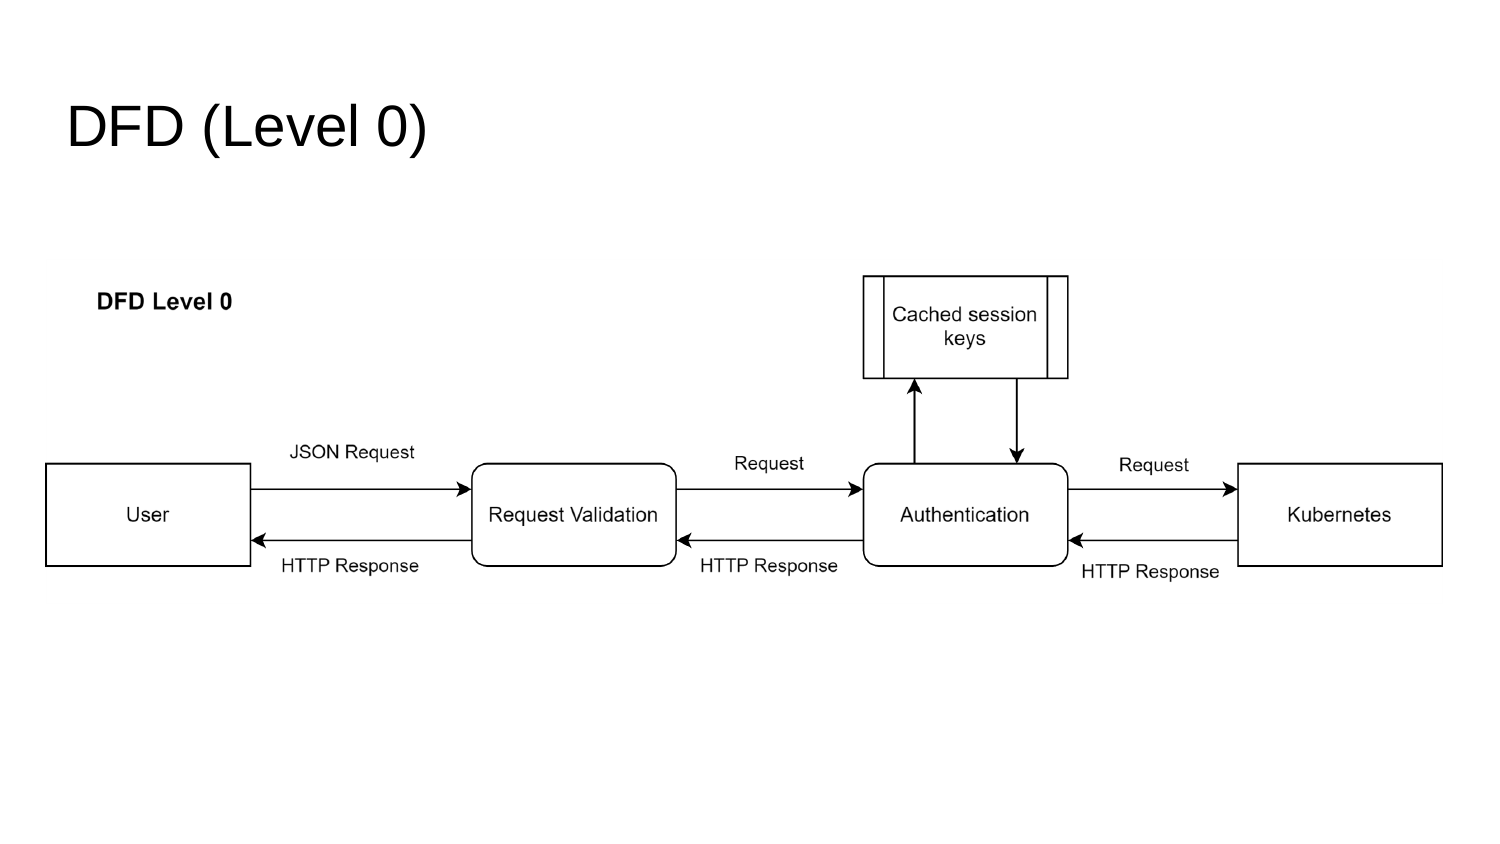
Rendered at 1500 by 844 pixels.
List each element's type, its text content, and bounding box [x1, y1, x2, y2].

title DFD (Level 0) [51, 72, 1449, 167]
picture [45, 257, 1443, 604]
